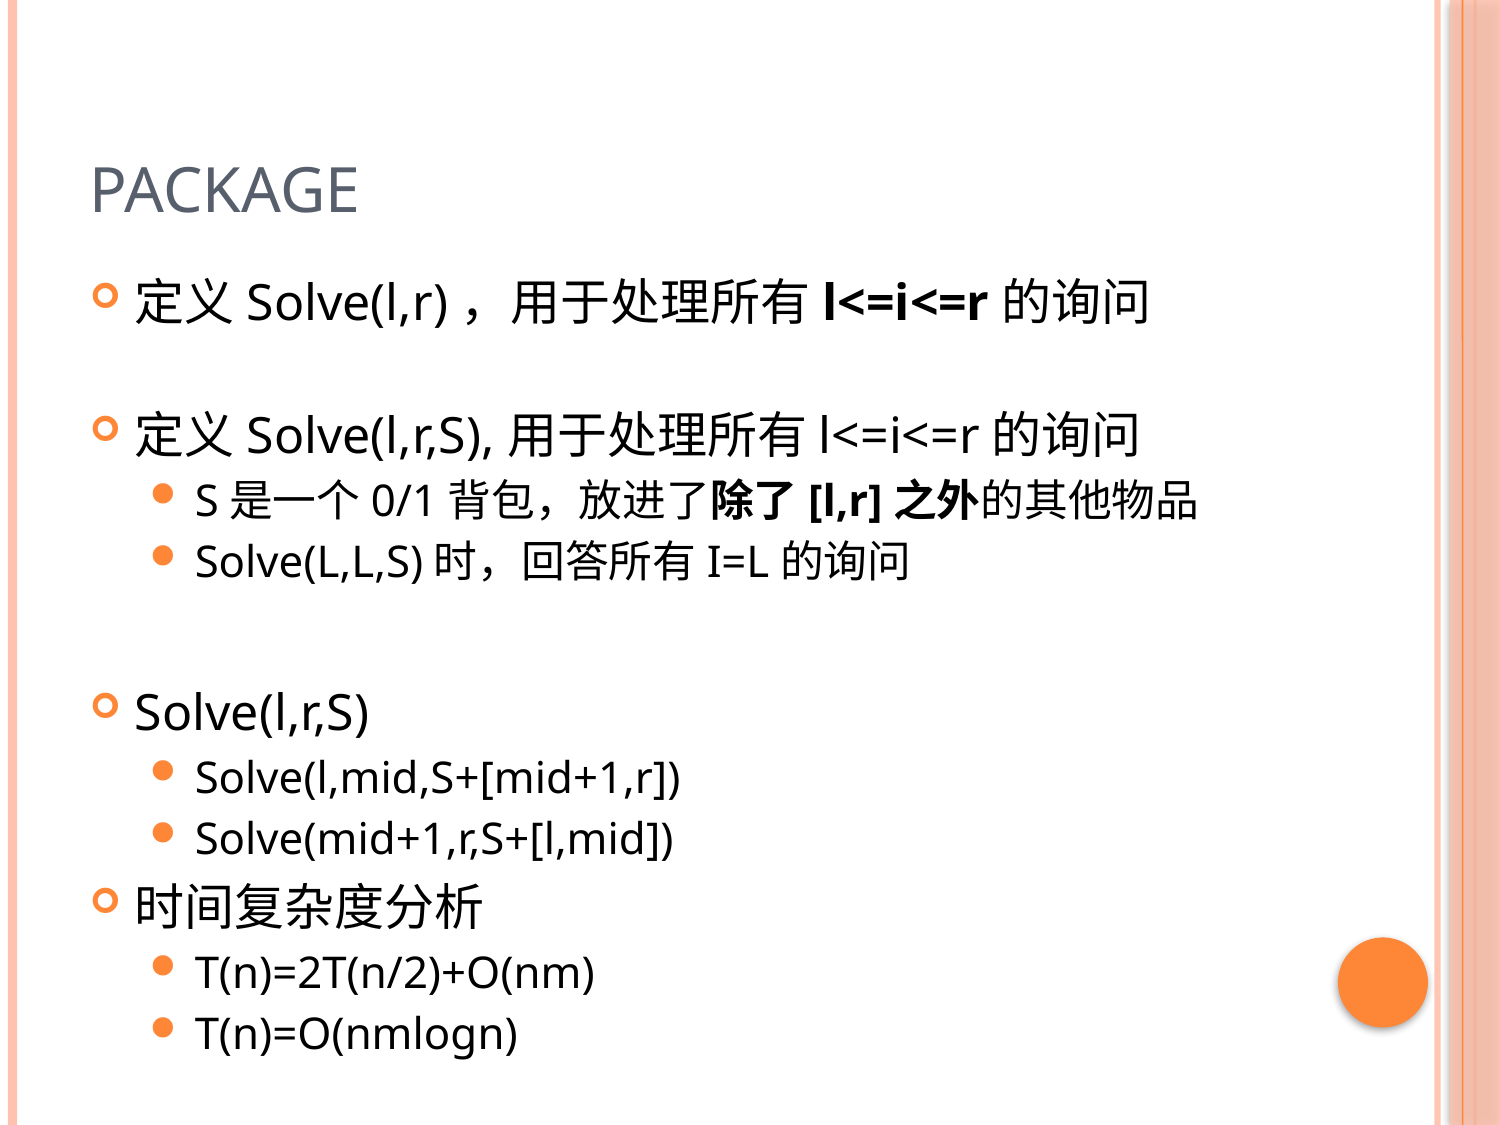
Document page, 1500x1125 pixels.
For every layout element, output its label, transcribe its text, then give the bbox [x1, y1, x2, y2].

list 定义Solve(l,r)，用于处理所有l<=i<=r的询问 定义Solve(l,r,S),用于处理所有l<=i<=r的询问 S是一个0/1背包，放进了除了[l,r]之外的其他物品 Solve(L,L,S)时，回答所有I=L的询问 Solve(l,r,S) Solve(l,mid,S+[mid+1,r]) Solve(mid+1,r,S+[l,mid]) 时间复杂度分析 T(n)=2T(n/2)+O(nm) T(n)=O(nmlogn) [75, 262, 1300, 1062]
title Package [75, 45, 1300, 233]
